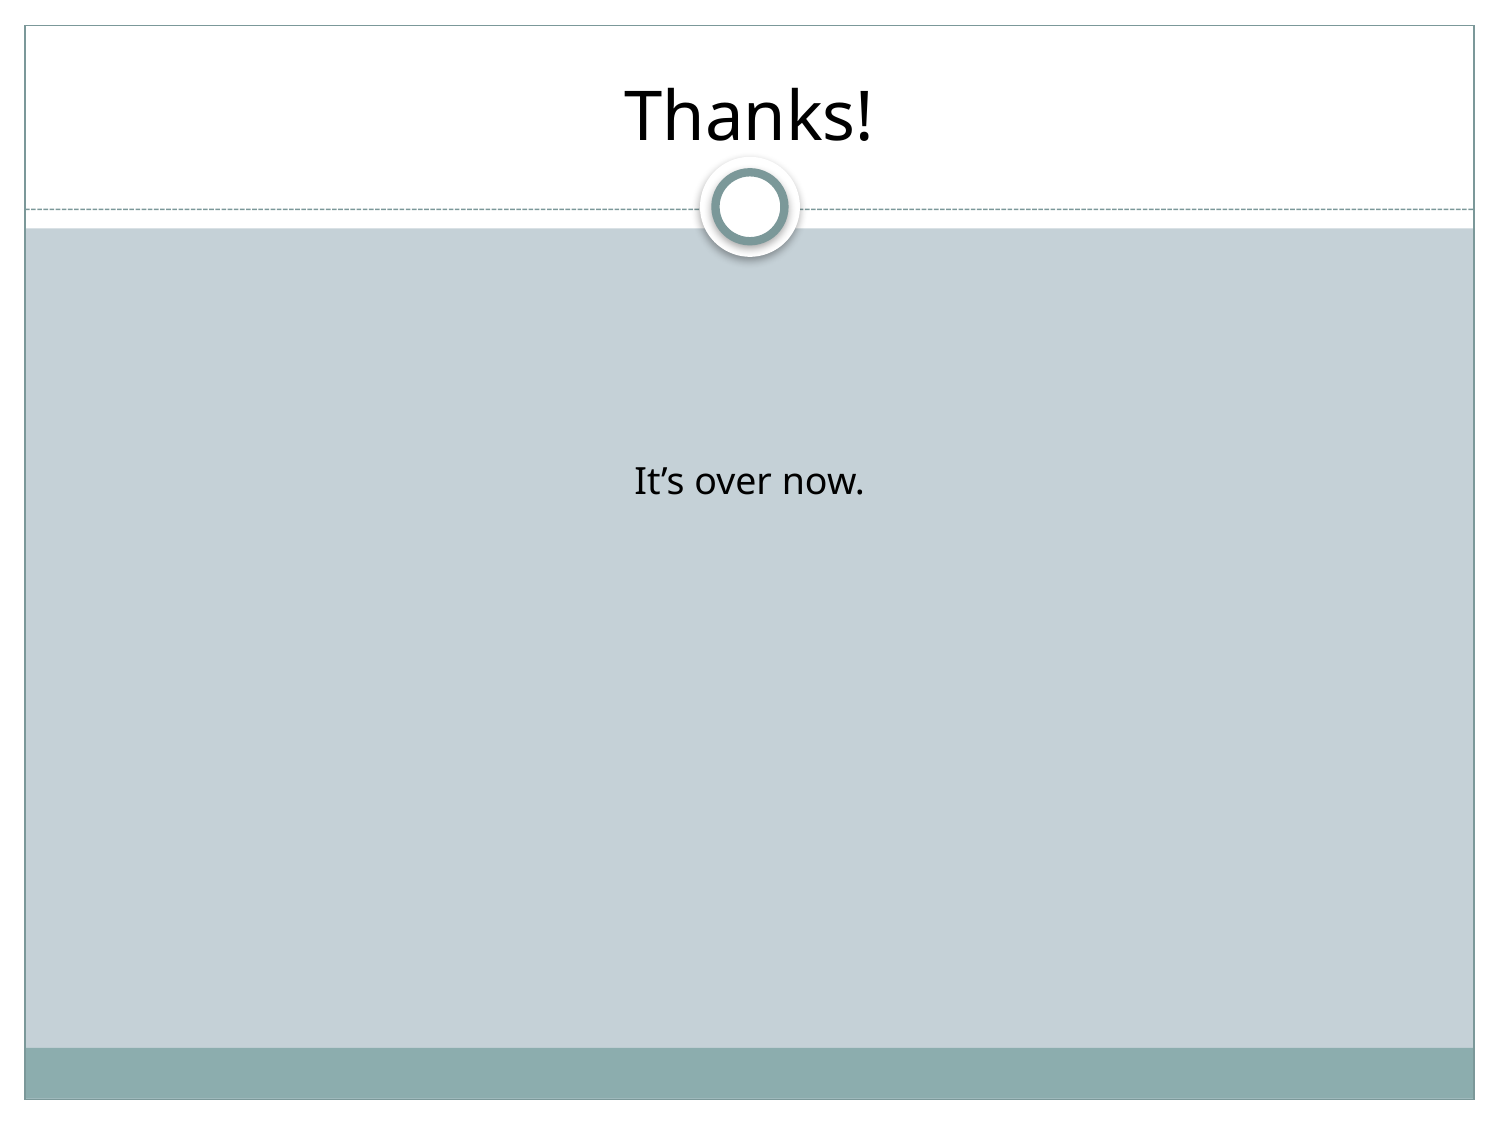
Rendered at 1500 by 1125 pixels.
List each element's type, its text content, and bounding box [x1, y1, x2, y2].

title Thanks! [49, 37, 1450, 162]
text_box It’s over now. [449, 449, 1050, 510]
